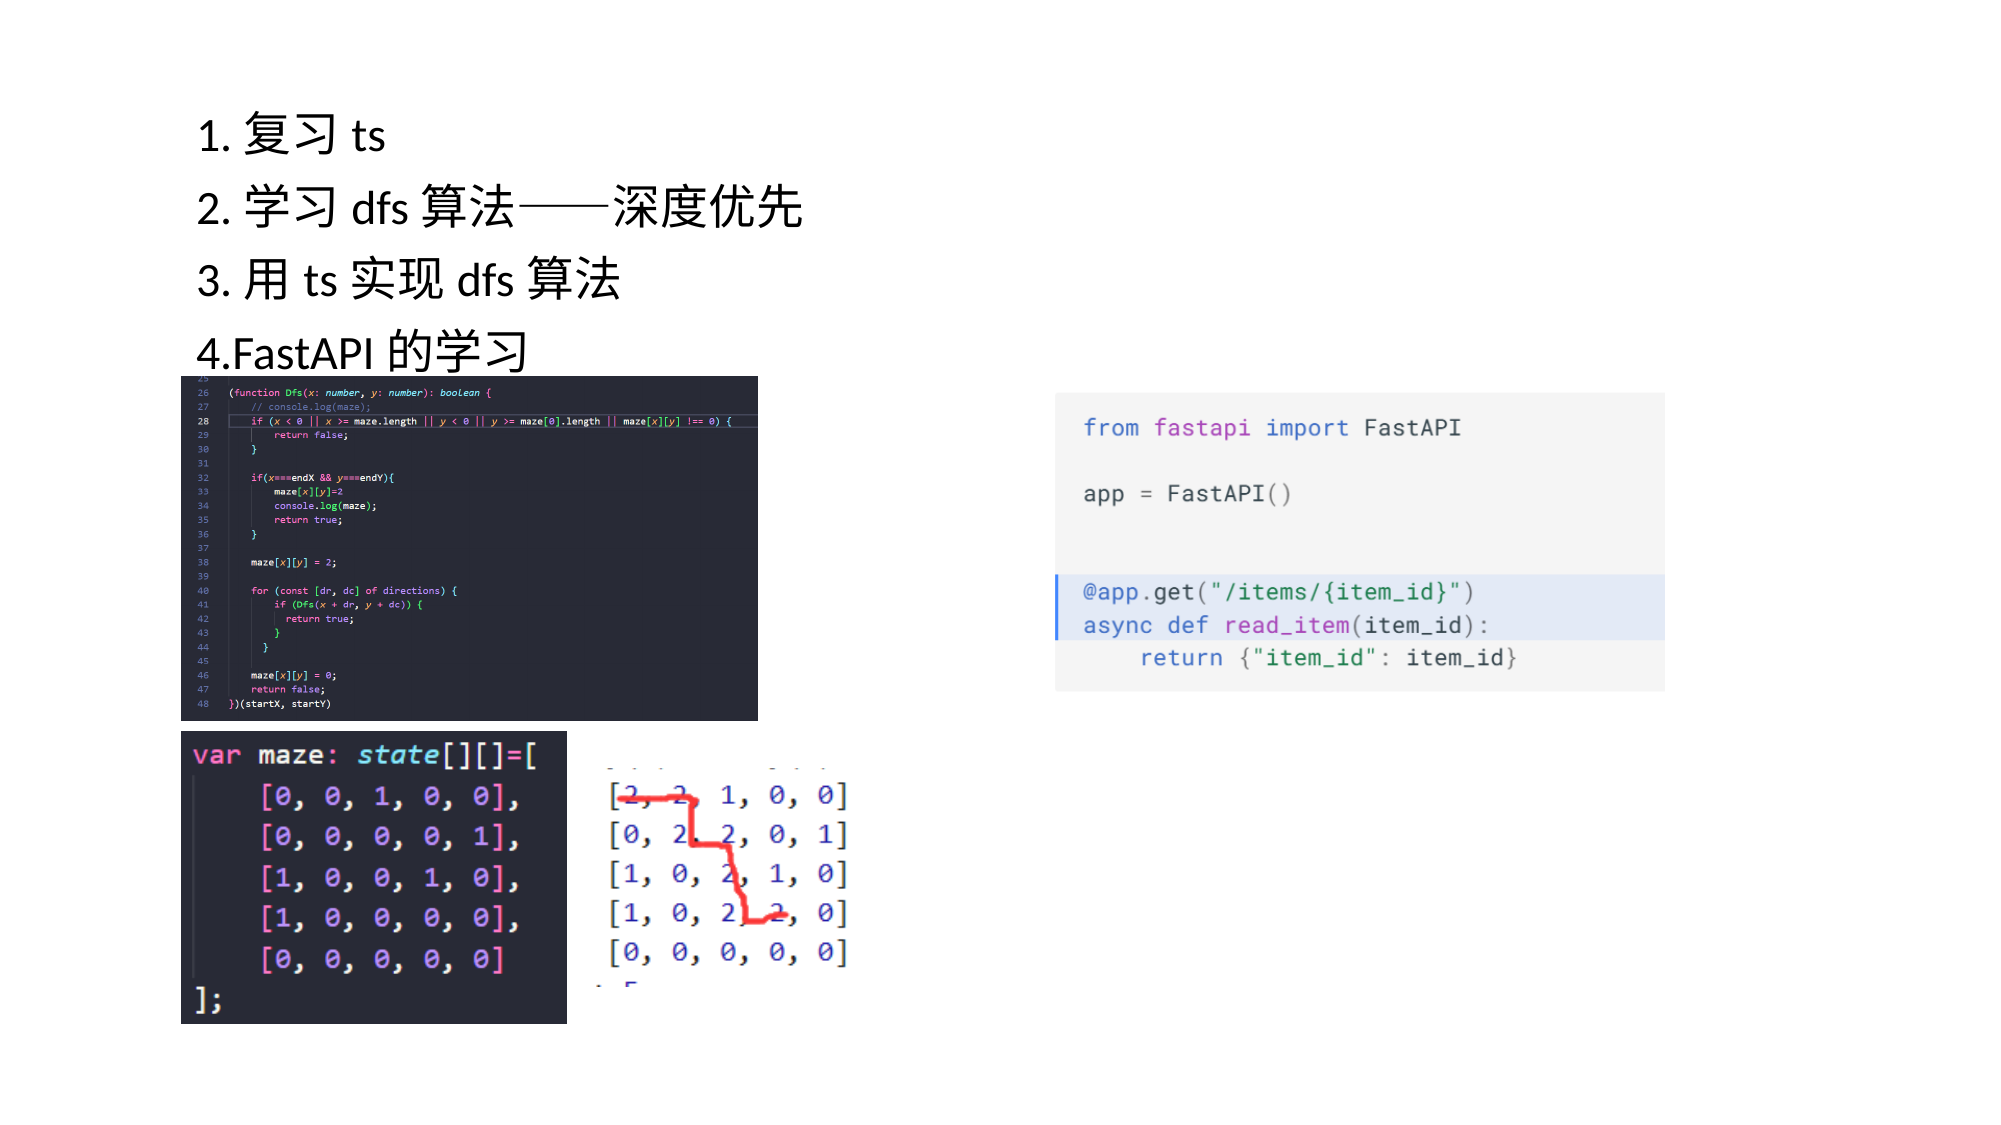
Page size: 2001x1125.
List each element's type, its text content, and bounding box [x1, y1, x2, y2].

picture [181, 375, 758, 721]
picture [180, 731, 567, 1024]
subtitle 1.复习ts 2.学习dfs算法——深度优先 3.用ts实现dfs算法 4.FastAPI的学习 [181, 102, 1592, 393]
picture [1052, 376, 1665, 704]
picture [595, 768, 880, 987]
